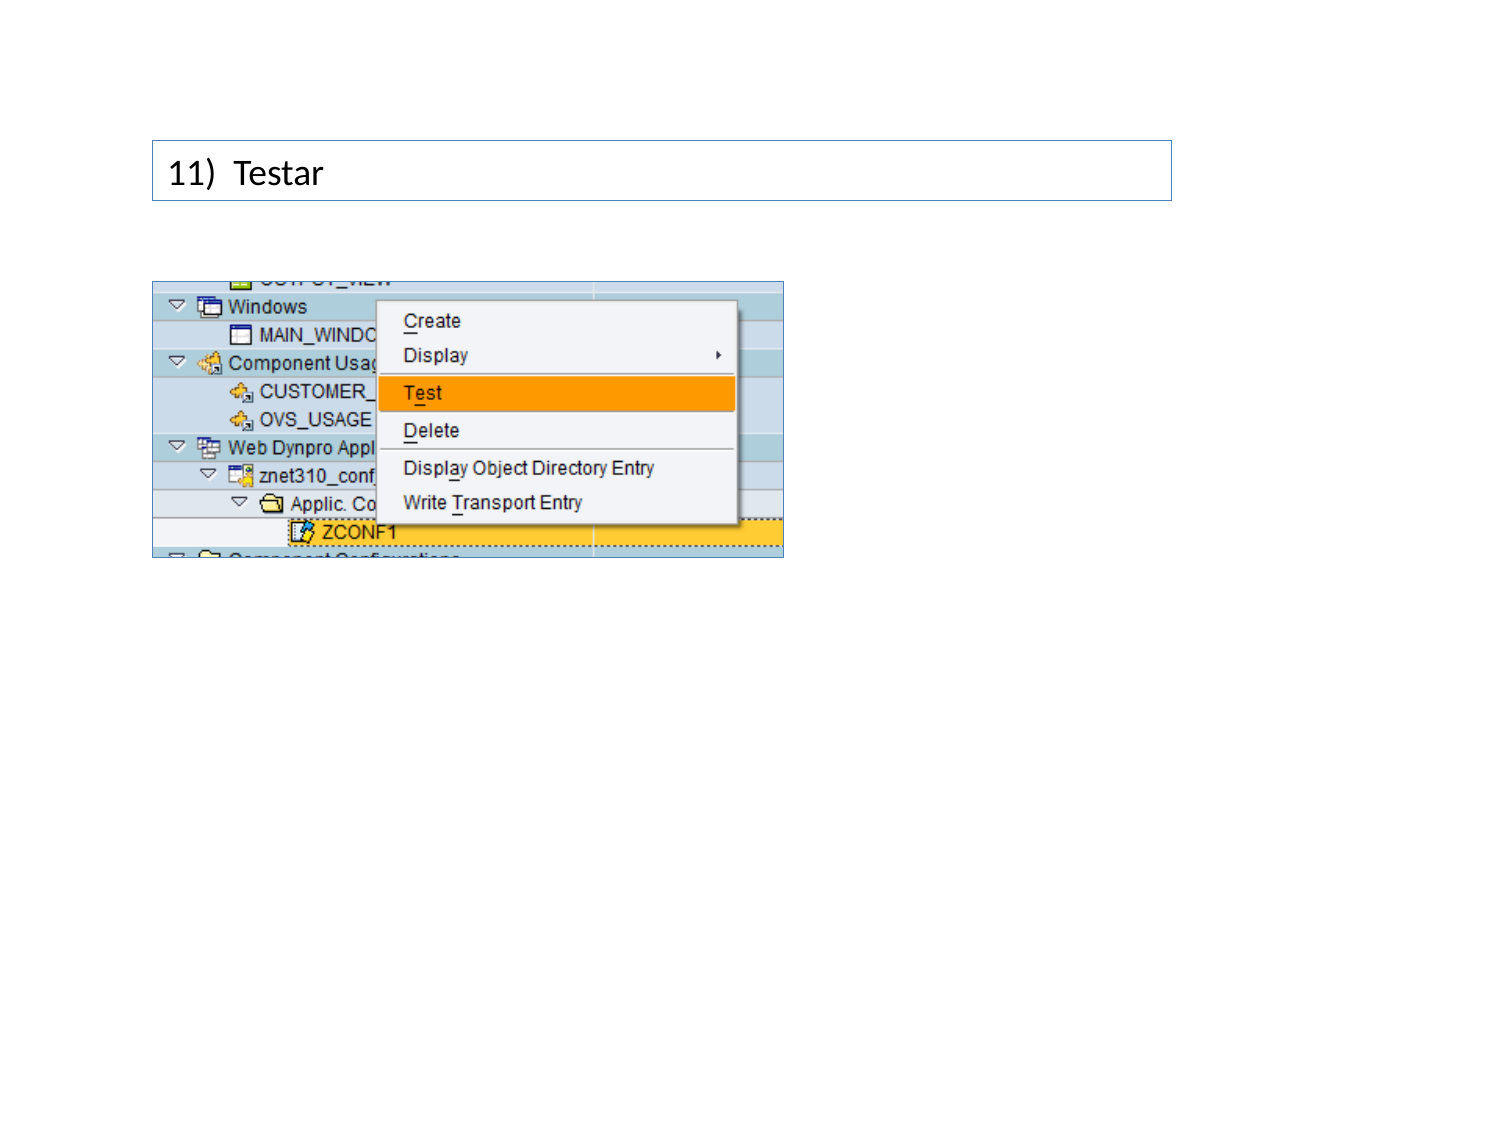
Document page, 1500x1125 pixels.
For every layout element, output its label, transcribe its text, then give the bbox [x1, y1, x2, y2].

text_box 11) Testar [152, 140, 1172, 201]
picture [152, 280, 784, 558]
